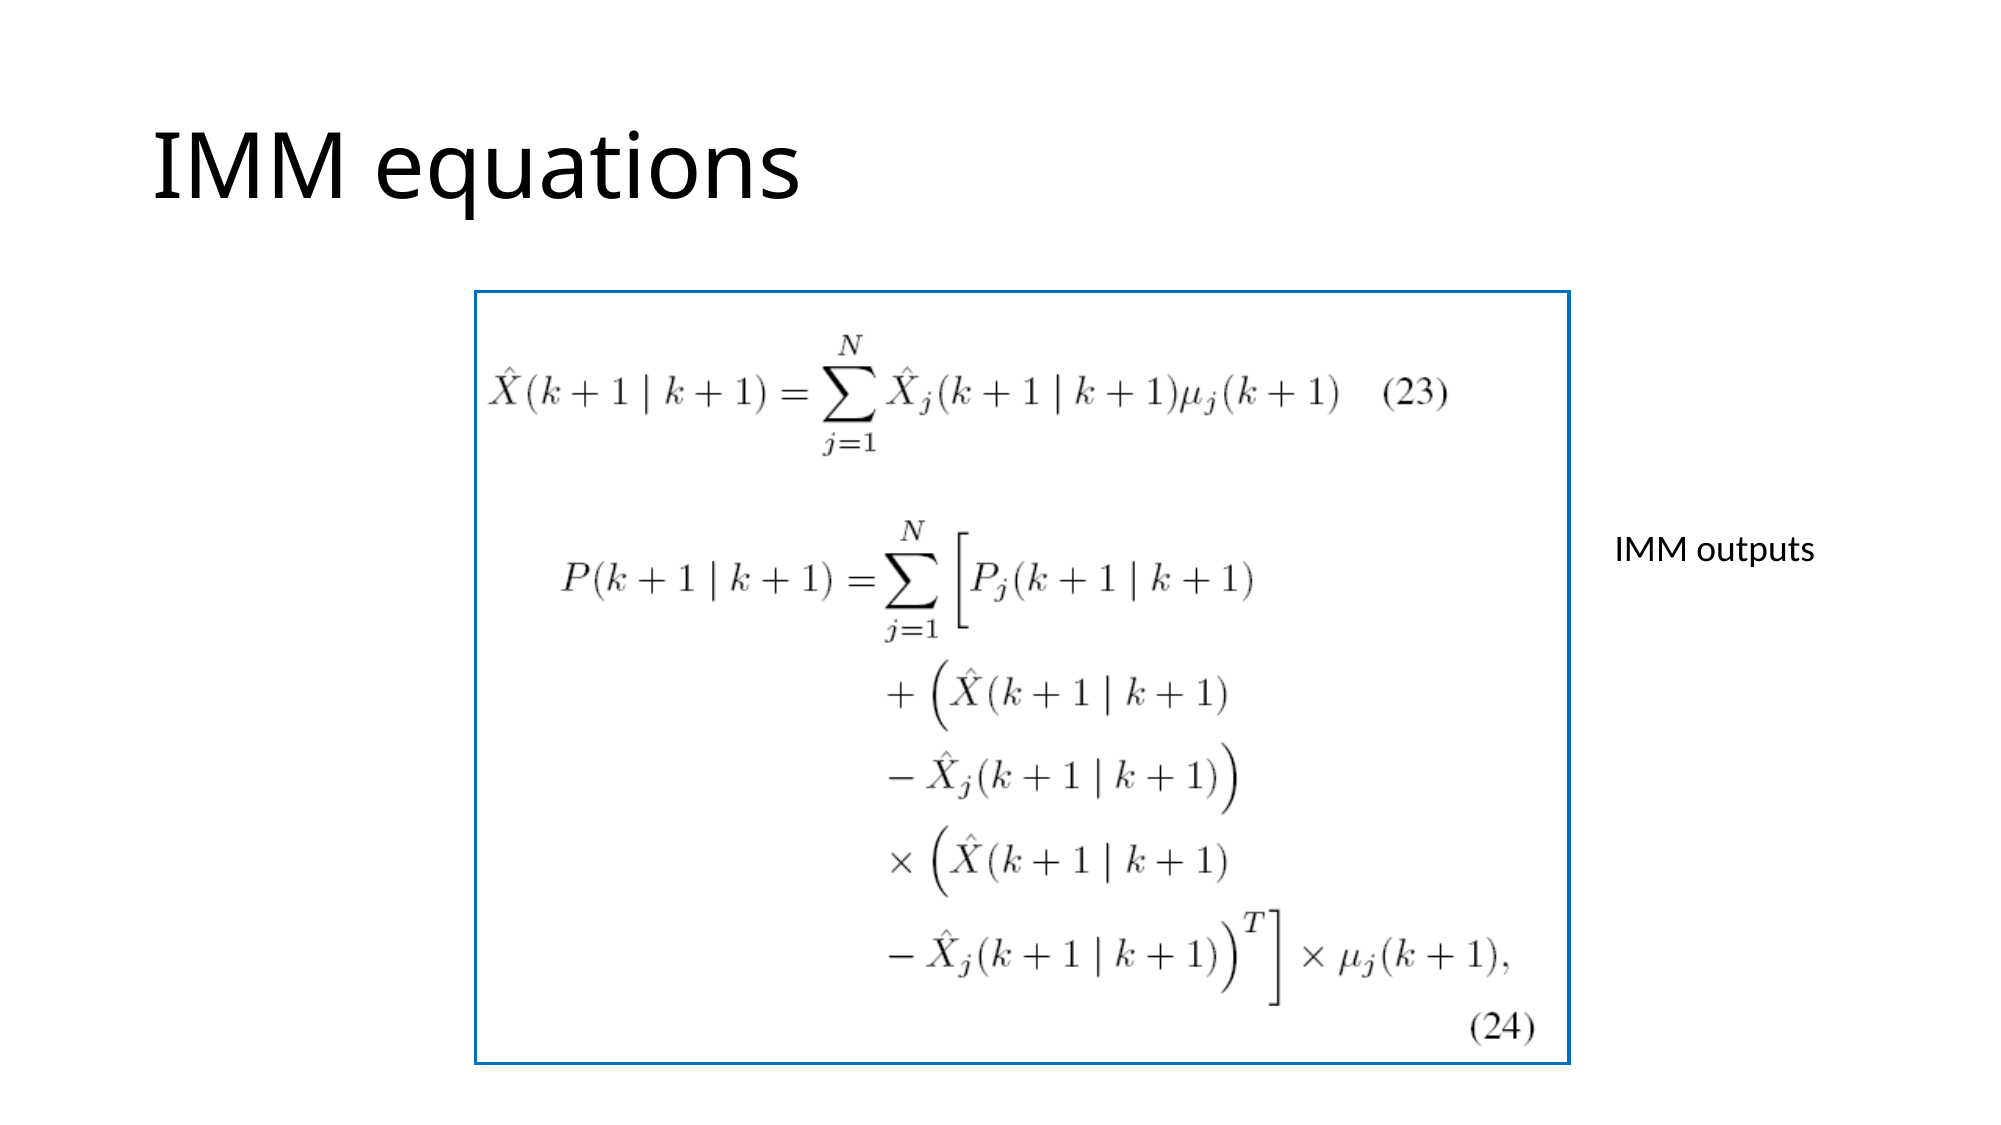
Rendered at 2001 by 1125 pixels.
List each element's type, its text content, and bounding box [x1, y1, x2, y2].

text_box IMM outputs [1599, 516, 1949, 577]
picture [475, 321, 1464, 472]
text_box [475, 290, 1570, 1064]
title IMM equations [137, 59, 1863, 278]
picture [553, 516, 1548, 1064]
